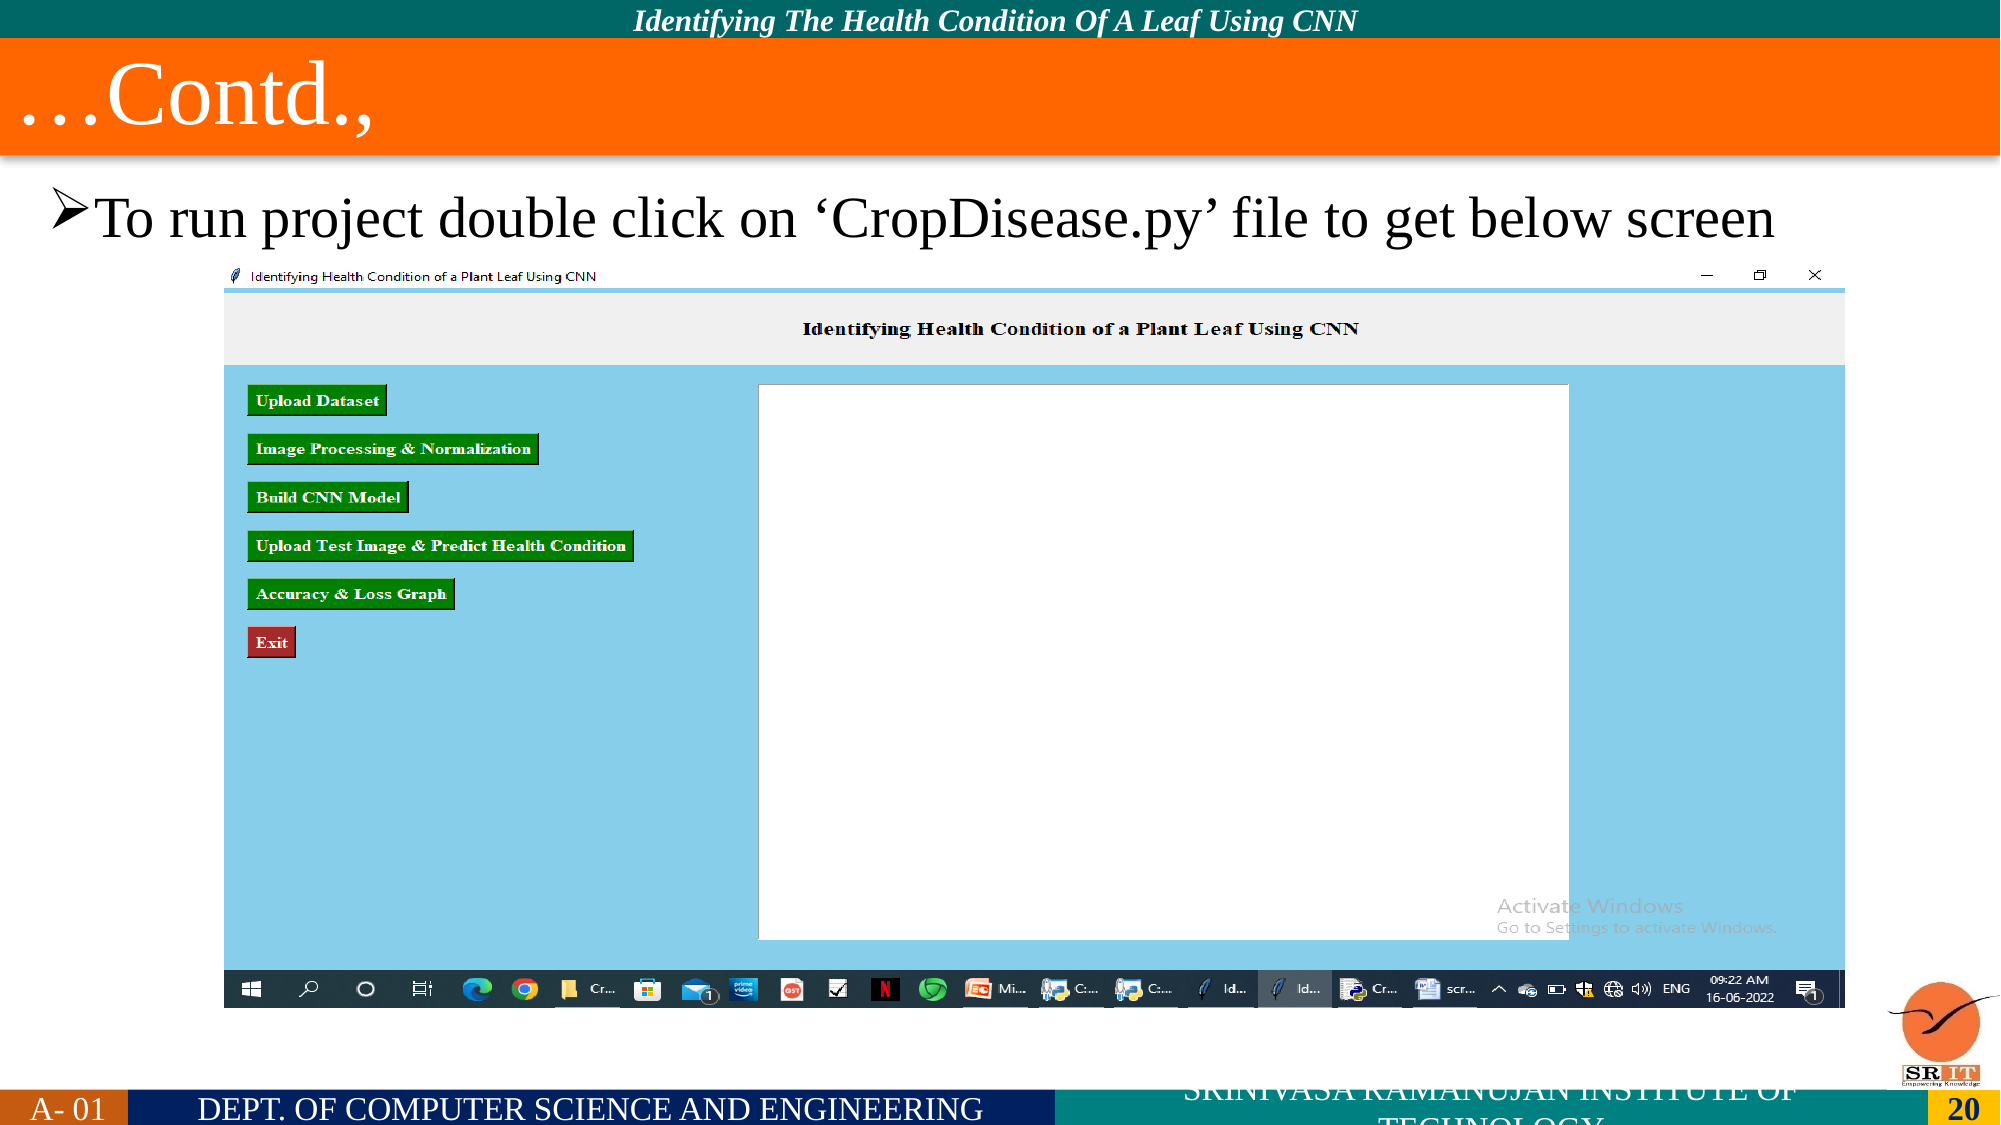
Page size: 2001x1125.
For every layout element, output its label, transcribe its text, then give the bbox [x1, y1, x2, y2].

list To run project double click on ‘CropDisease.py’ file to get below screen [32, 179, 1965, 1065]
title …Contd., [0, 38, 2000, 156]
picture [224, 265, 1845, 1008]
picture [1887, 977, 2000, 1090]
